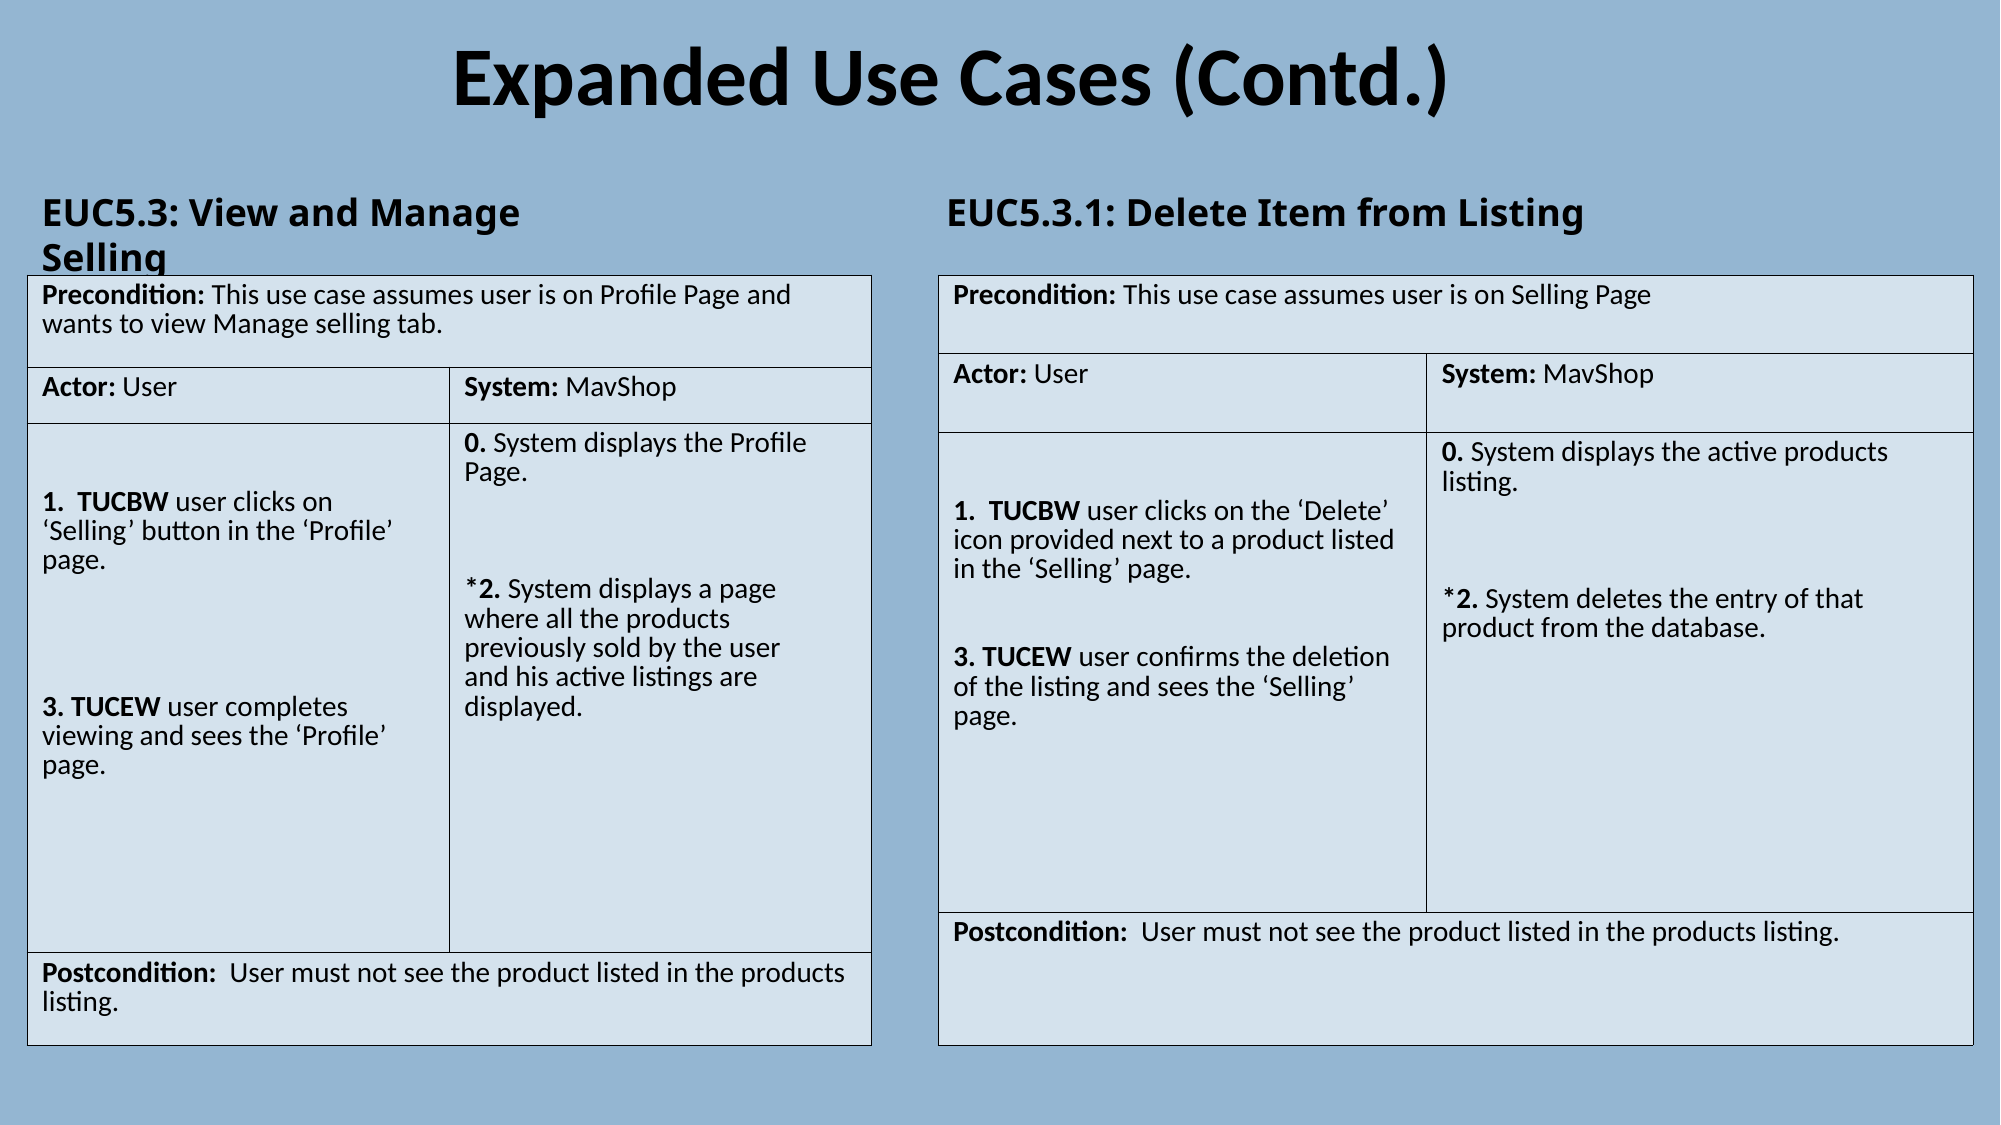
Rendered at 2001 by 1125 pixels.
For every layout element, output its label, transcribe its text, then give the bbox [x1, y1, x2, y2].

table_header Precondition: This use case assumes user is on Profile Page and wants to view Manage selling tab. [28, 276, 871, 367]
text_box EUC5.3: View and Manage Selling [26, 181, 624, 275]
table_cell 0. System displays the active products listing. *2. System deletes the entry of that product from the database. [1427, 433, 1973, 912]
text_box EUC5.3.1: Delete Item from Listing [931, 181, 1680, 242]
table_cell 0. System displays the Profile Page. *2. System displays a page where all the products previously sold by the user and his active listings are displayed. [450, 424, 871, 952]
table_cell System: MavShop [450, 368, 871, 423]
table_header Precondition: This use case assumes user is on Selling Page [939, 276, 1973, 353]
table_cell Postcondition: User must not see the product listed in the products listing. [939, 913, 1973, 1045]
table_cell Actor: User [28, 368, 449, 423]
table_cell 1. TUCBW user clicks on the ‘Delete’ icon provided next to a product listed in the ‘Selling’ page. 3. TUCEW user confirms the deletion of the listing and sees the ‘Selling’ page. [939, 433, 1426, 912]
table_cell Postcondition: User must not see the product listed in the products listing. [28, 953, 871, 1045]
table_cell Actor: User [939, 354, 1426, 432]
text_box Expanded Use Cases (Contd.) [224, 14, 1680, 130]
table_cell System: MavShop [1427, 354, 1973, 432]
table_cell 1. TUCBW user clicks on ‘Selling’ button in the ‘Profile’ page. 3. TUCEW user completes viewing and sees the ‘Profile’ page. [28, 424, 449, 952]
